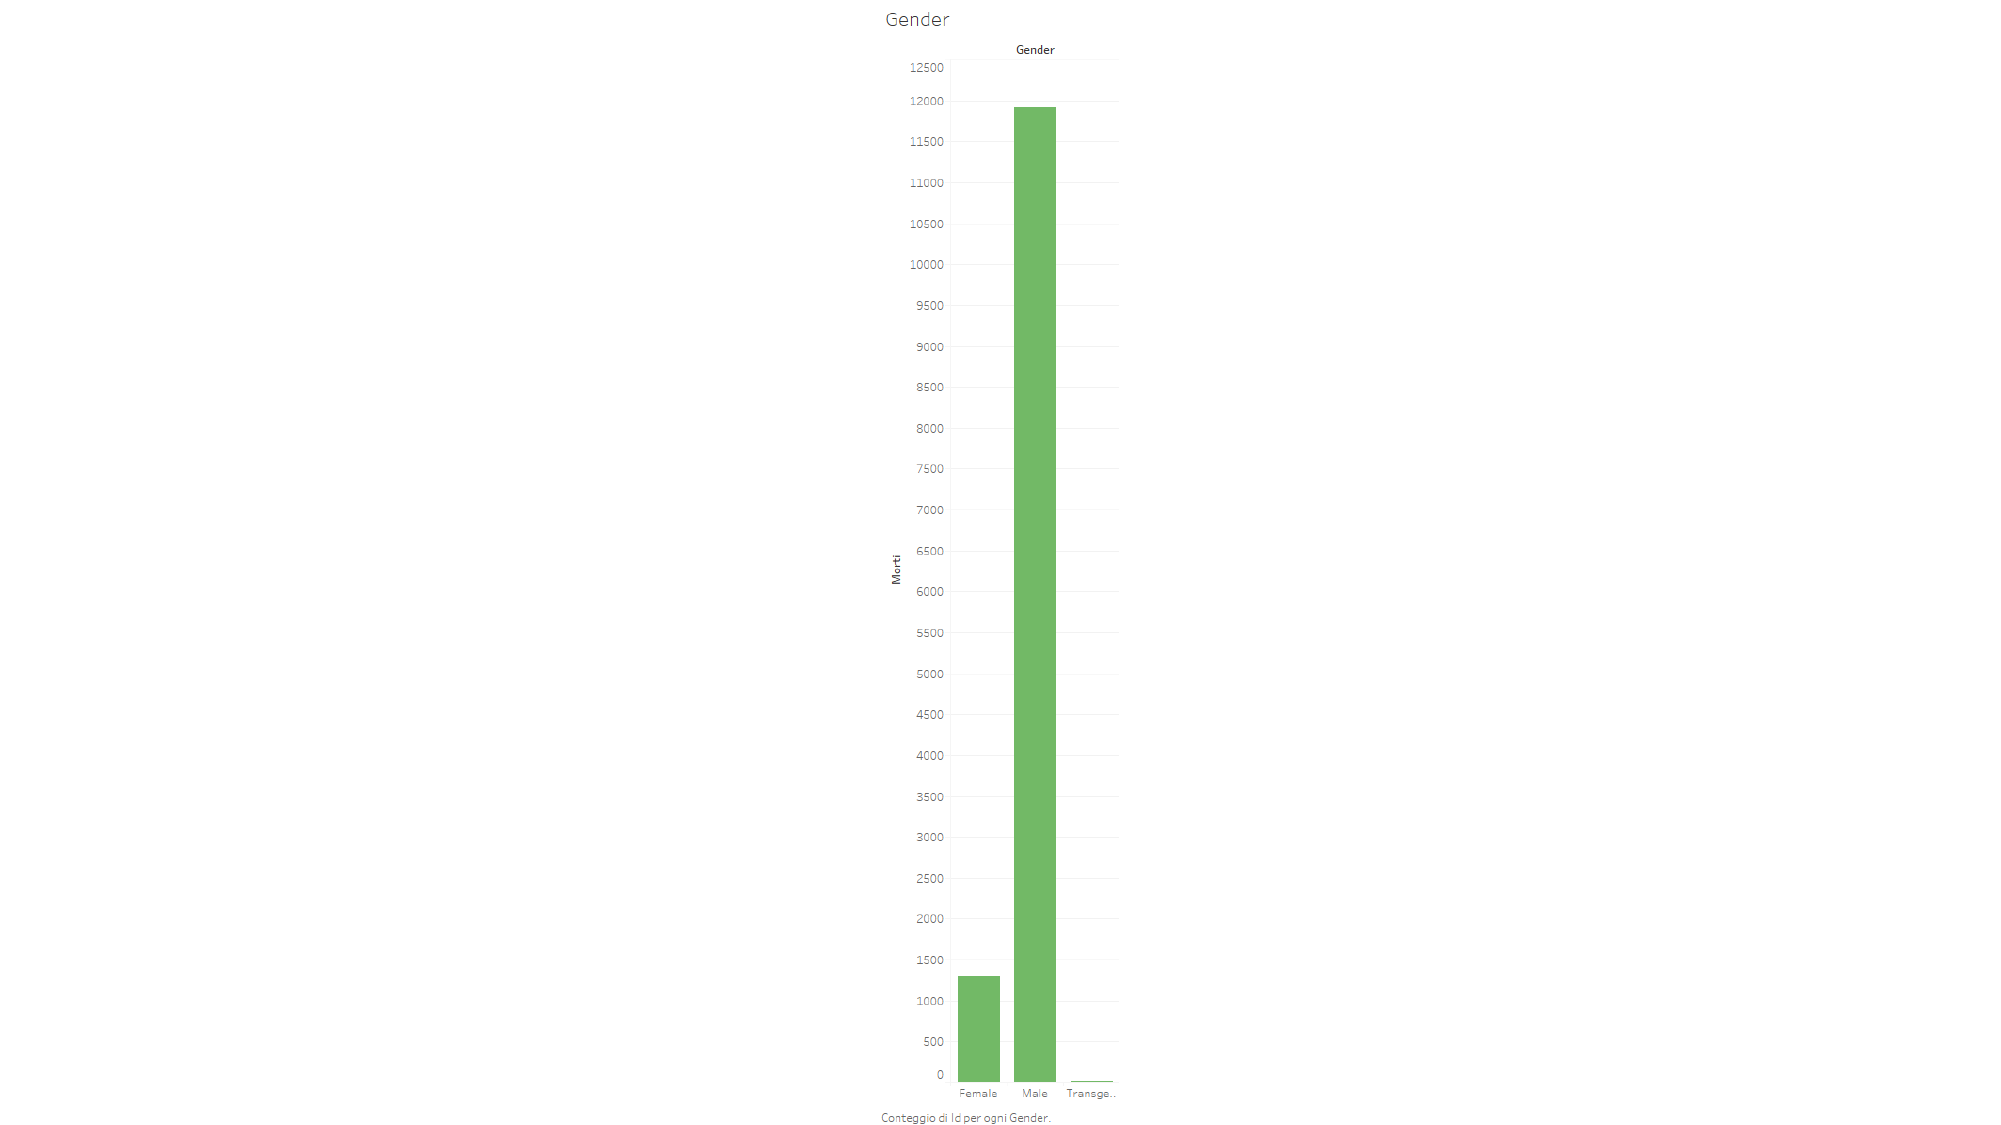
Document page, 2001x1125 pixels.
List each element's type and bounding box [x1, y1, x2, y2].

picture [881, 0, 1119, 1125]
